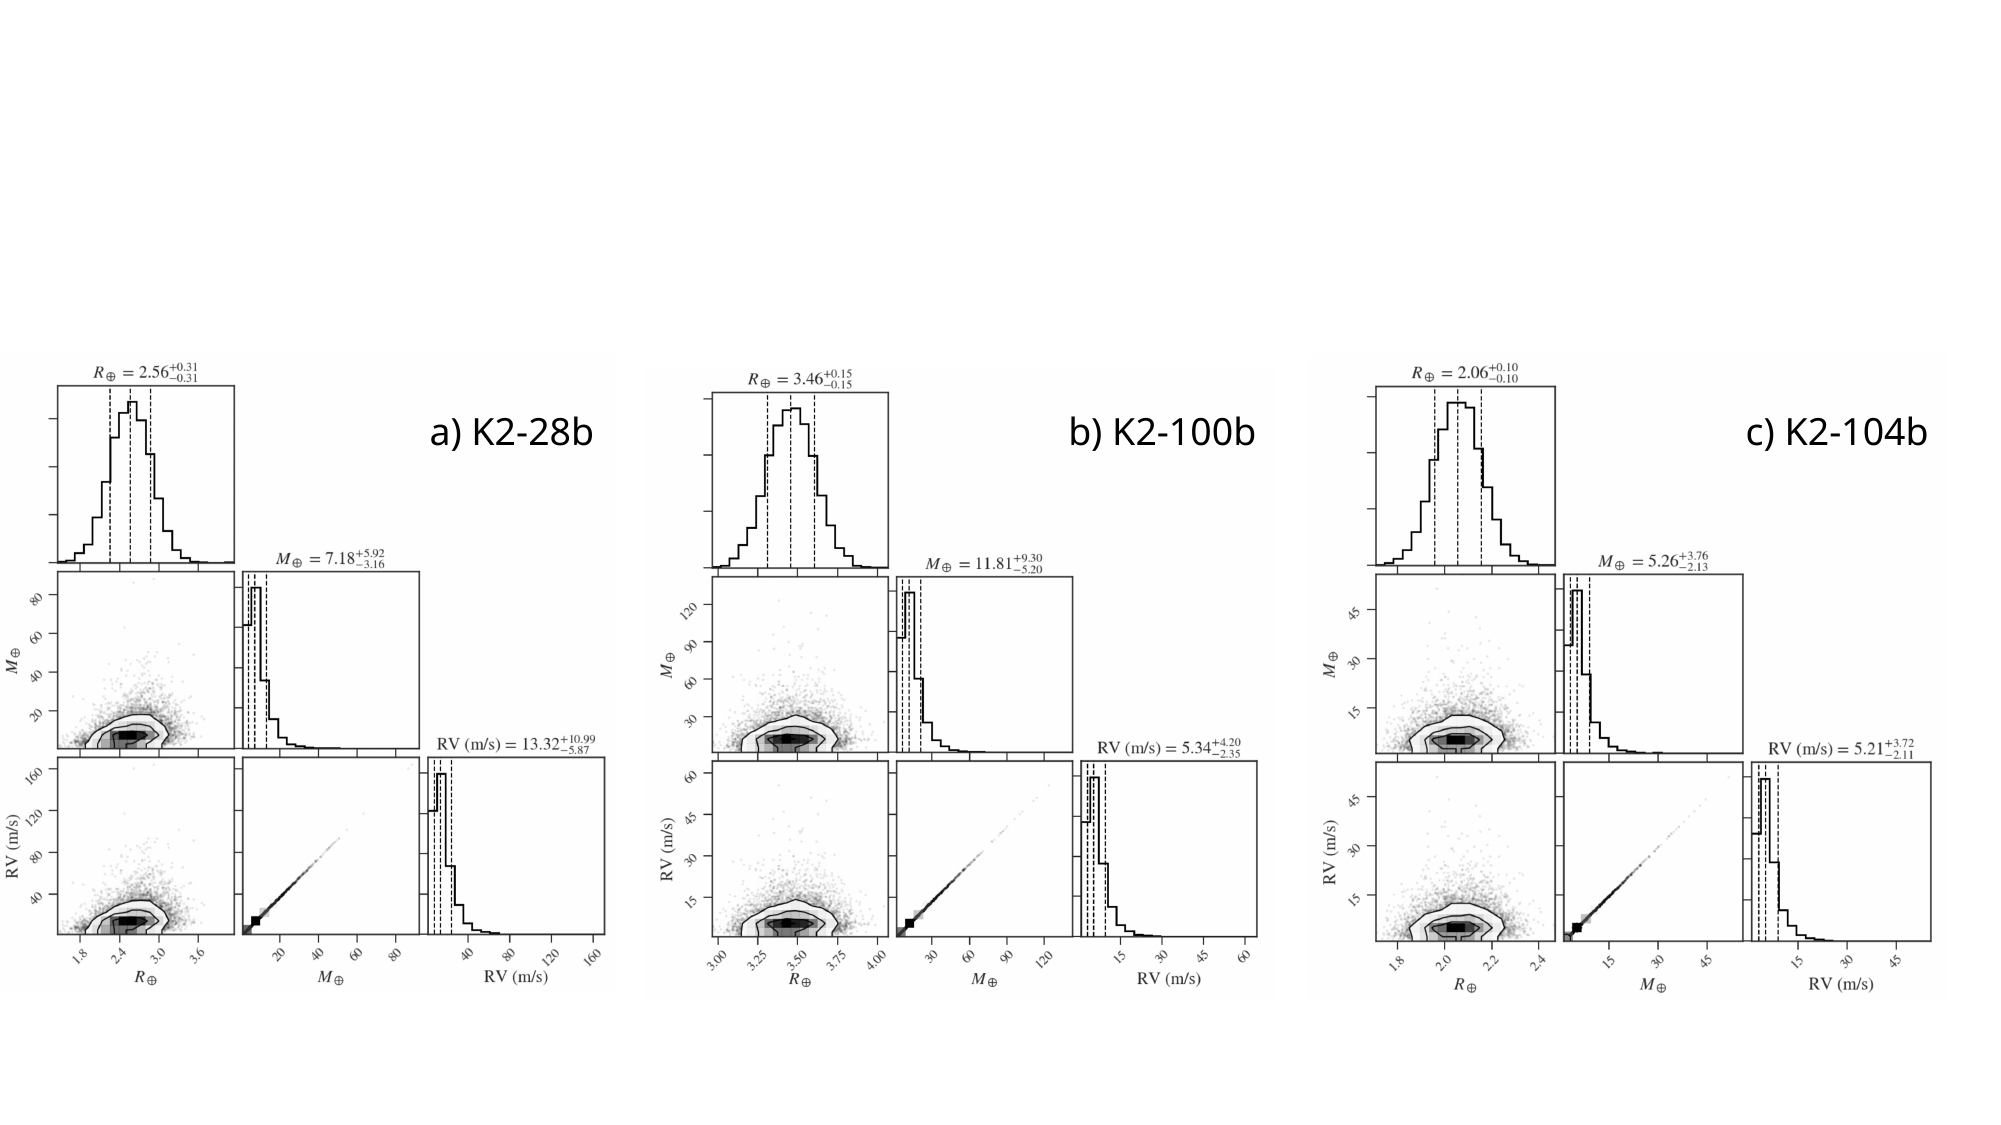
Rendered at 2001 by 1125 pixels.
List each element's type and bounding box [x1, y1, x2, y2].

picture [1306, 354, 1948, 1001]
picture [0, 354, 615, 994]
picture [645, 366, 1276, 1000]
